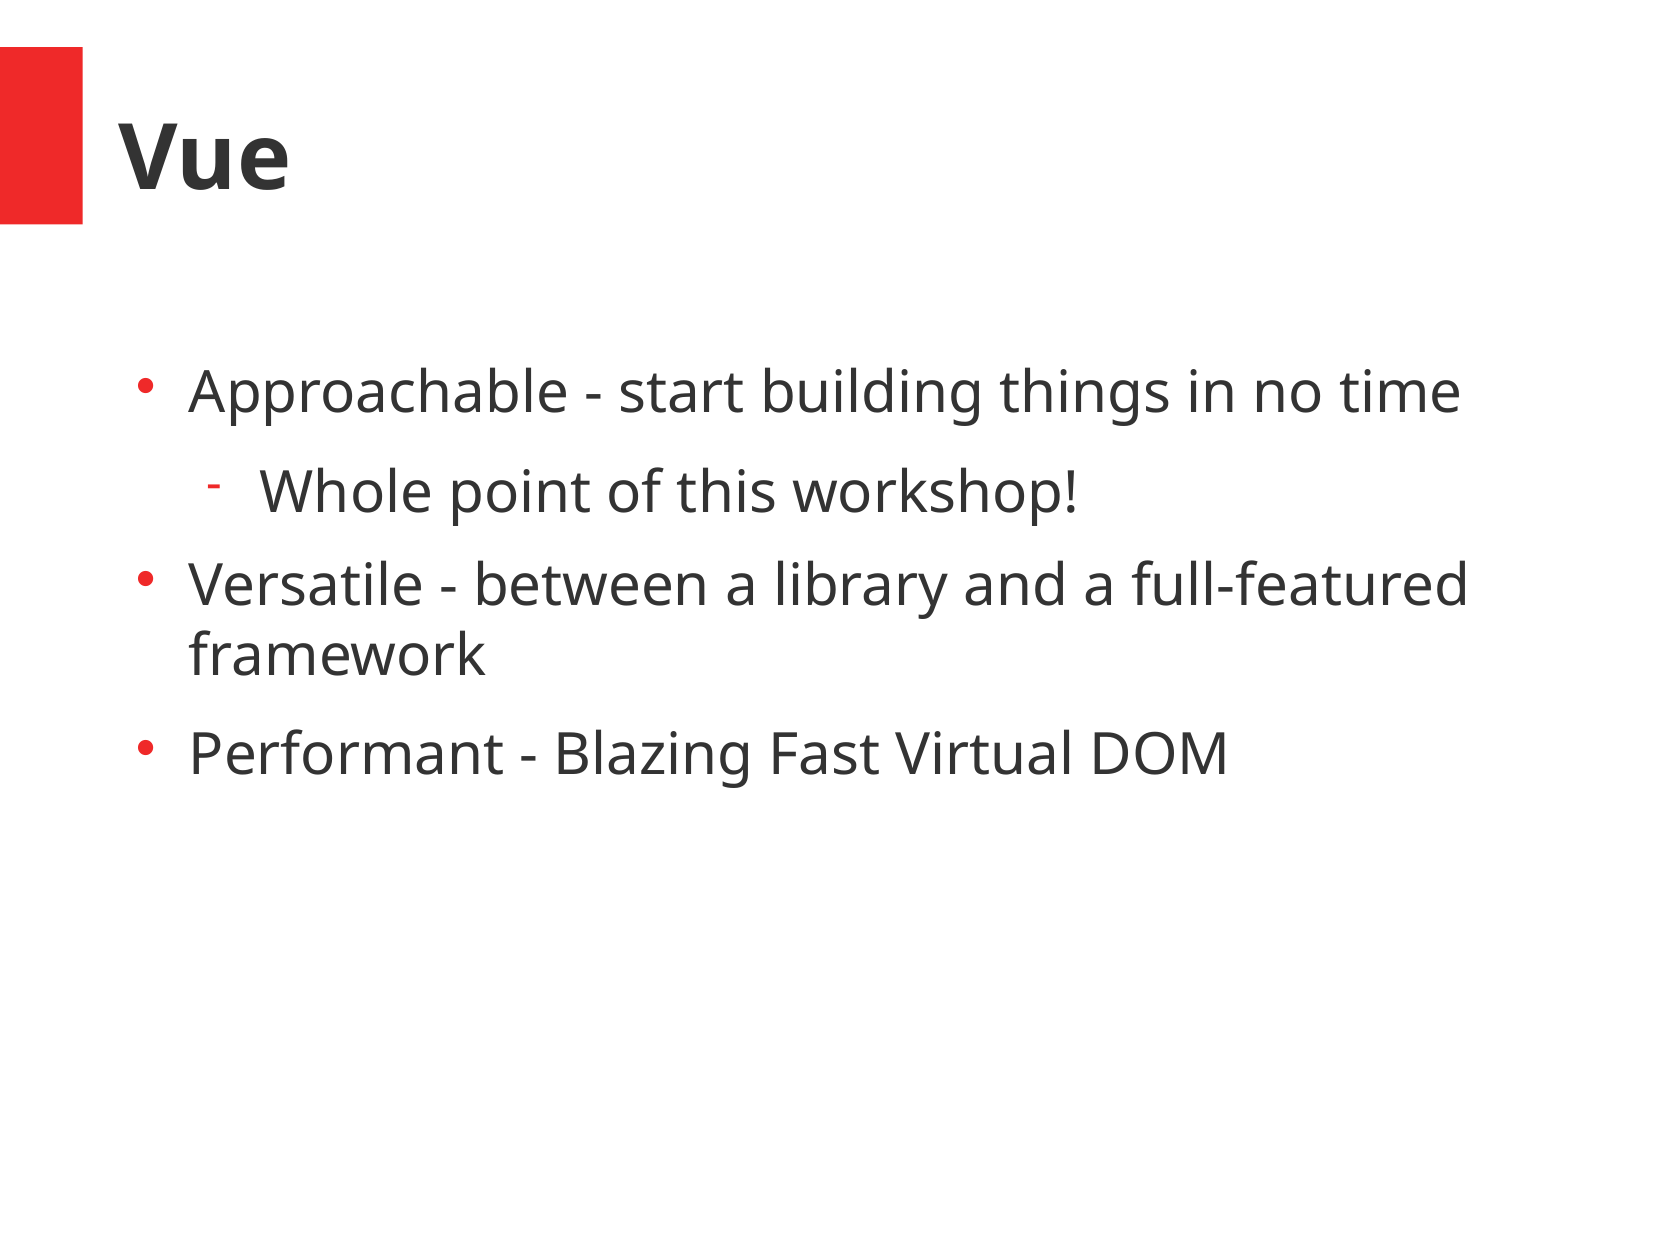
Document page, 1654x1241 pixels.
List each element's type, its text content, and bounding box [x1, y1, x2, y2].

text_box Vue [118, 49, 1571, 257]
text_box [118, 354, 1536, 1074]
